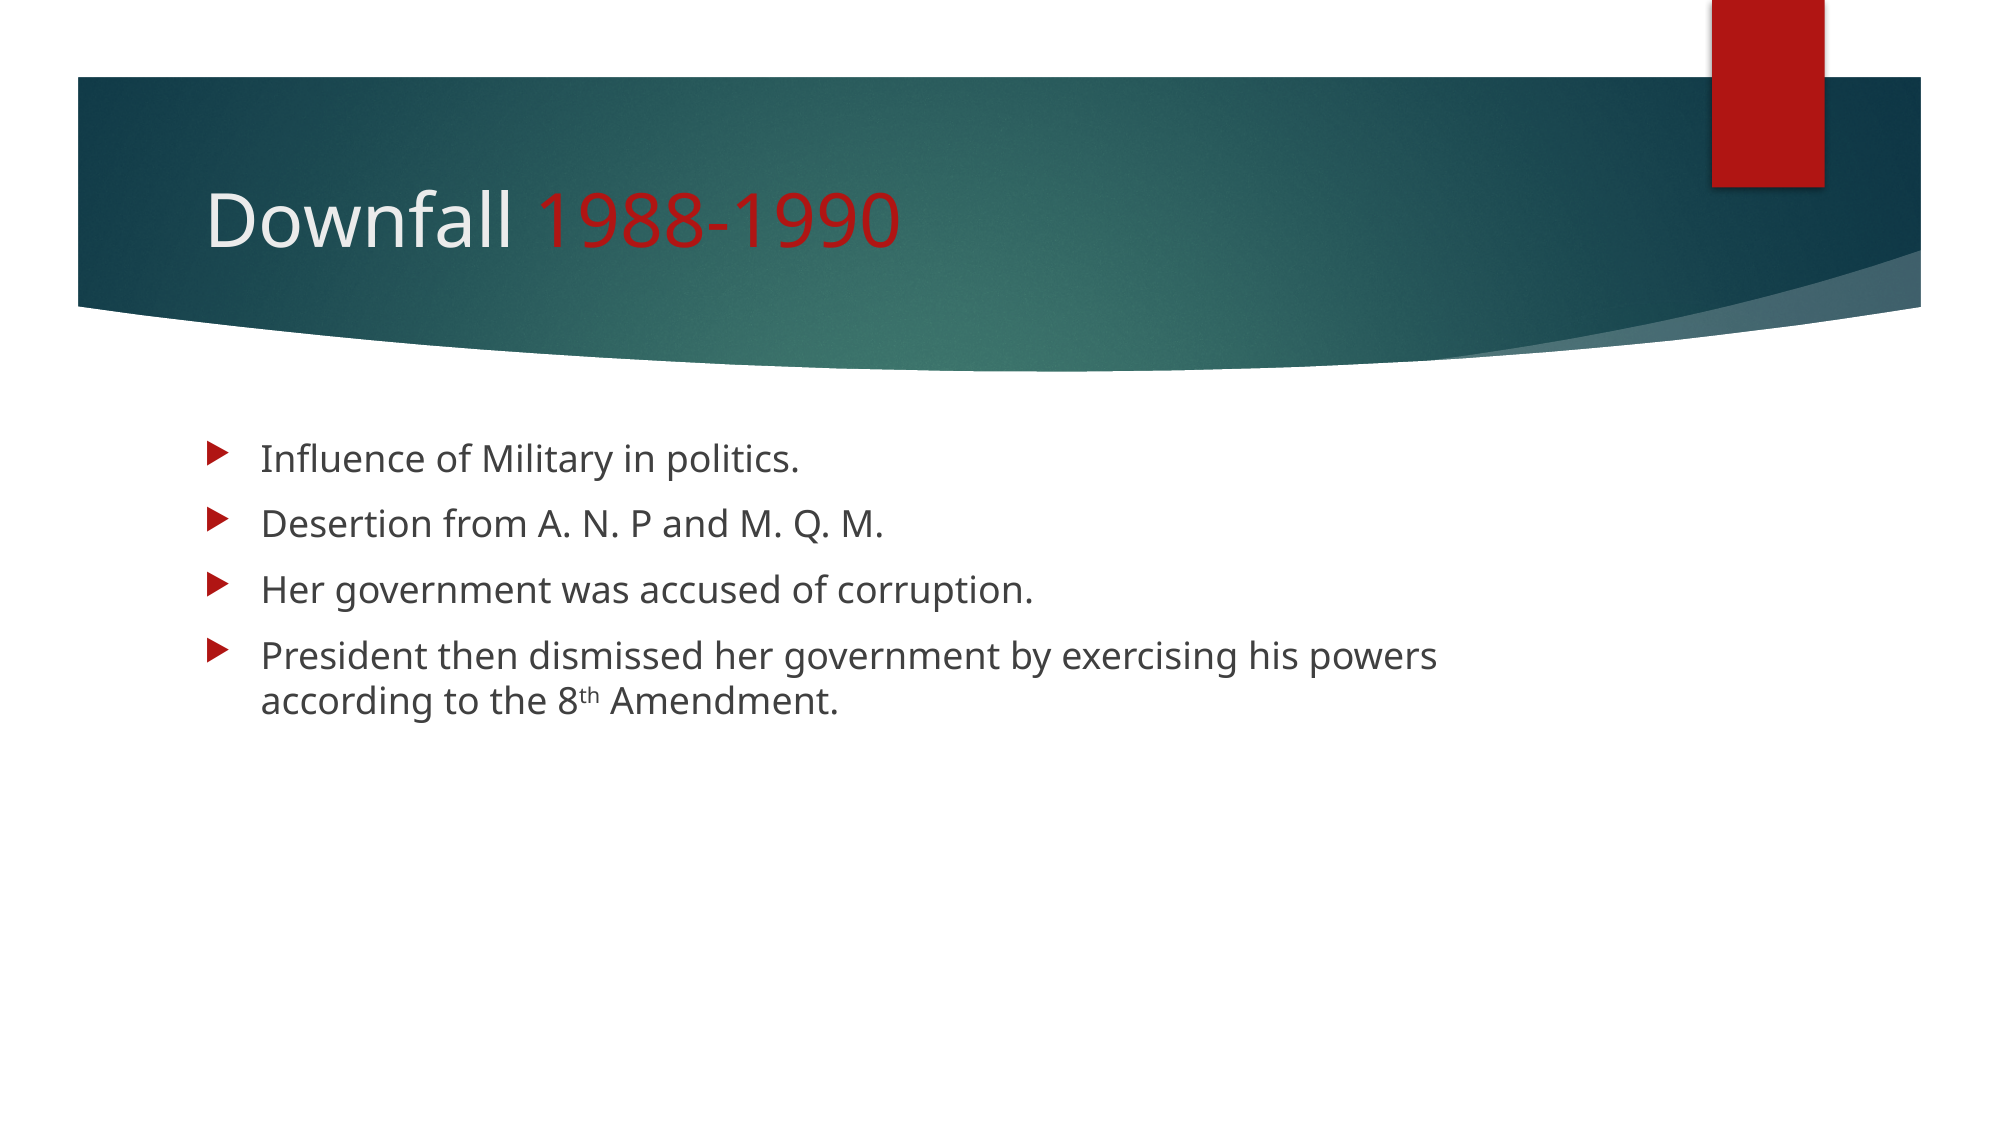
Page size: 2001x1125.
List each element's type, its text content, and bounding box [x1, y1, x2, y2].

list Influence of Military in politics. Desertion from A. N. P and M. Q. M. Her government was accused of corruption. President then dismissed her government by exercising his powers according to the 8th Amendment. [189, 427, 1638, 988]
title Downfall 1988-1990 [189, 159, 1638, 276]
